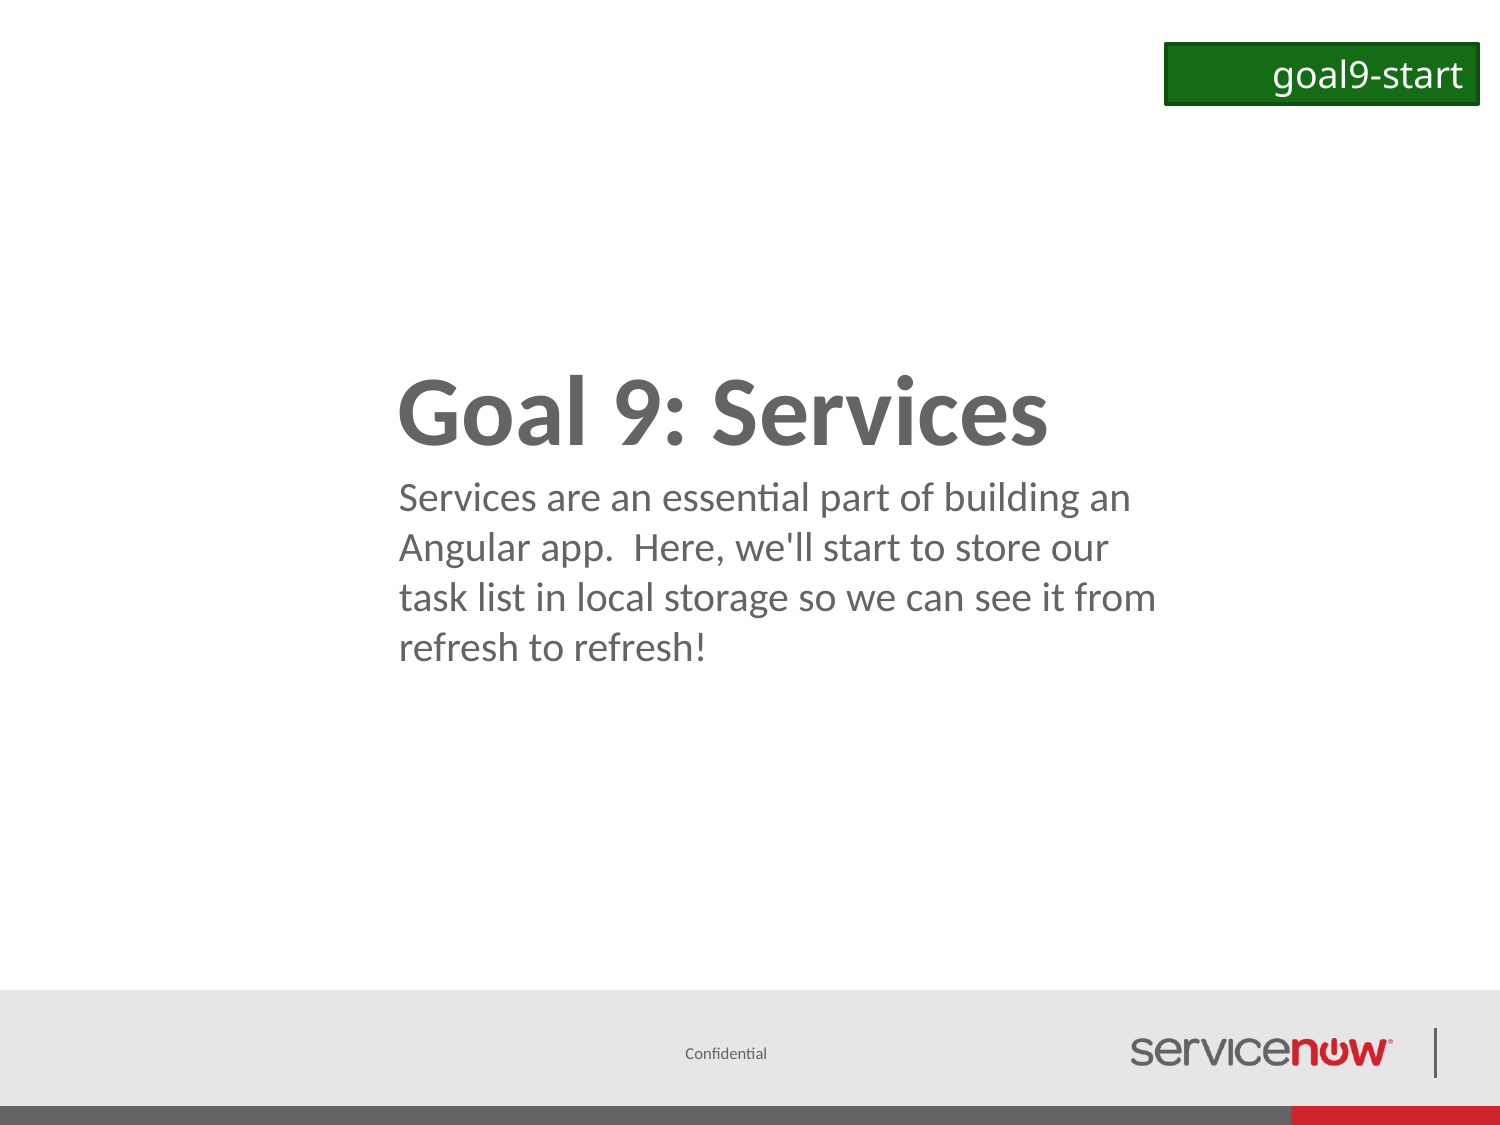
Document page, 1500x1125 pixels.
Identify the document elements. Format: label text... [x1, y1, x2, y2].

picture [1129, 1035, 1395, 1068]
title Goal 9: Services [382, 231, 1283, 473]
text_box goal9-start [1164, 42, 1480, 106]
subtitle Services are an essential part of building an Angular app. Here, we'll start to store our task list in local storage so we can see it from refresh to refresh! [383, 462, 1193, 751]
